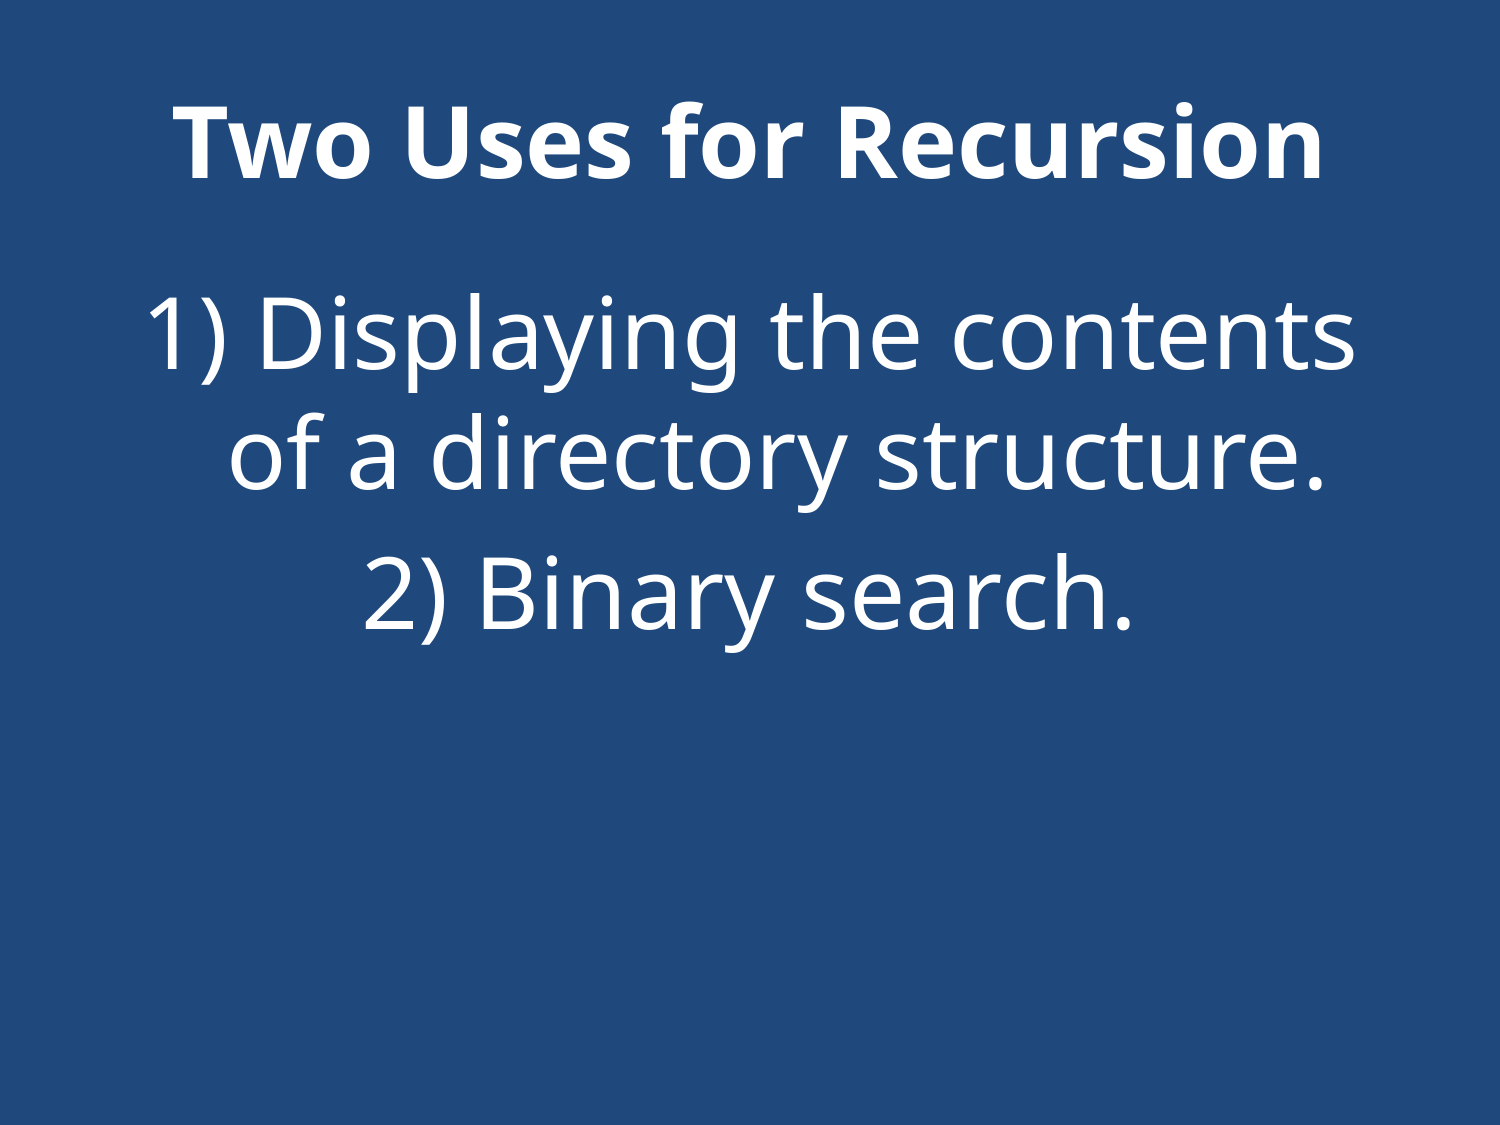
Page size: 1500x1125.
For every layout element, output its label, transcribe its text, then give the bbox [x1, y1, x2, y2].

list 1) Displaying the contents of a directory structure. 2) Binary search. [75, 262, 1425, 1005]
title Two Uses for Recursion [75, 45, 1425, 233]
